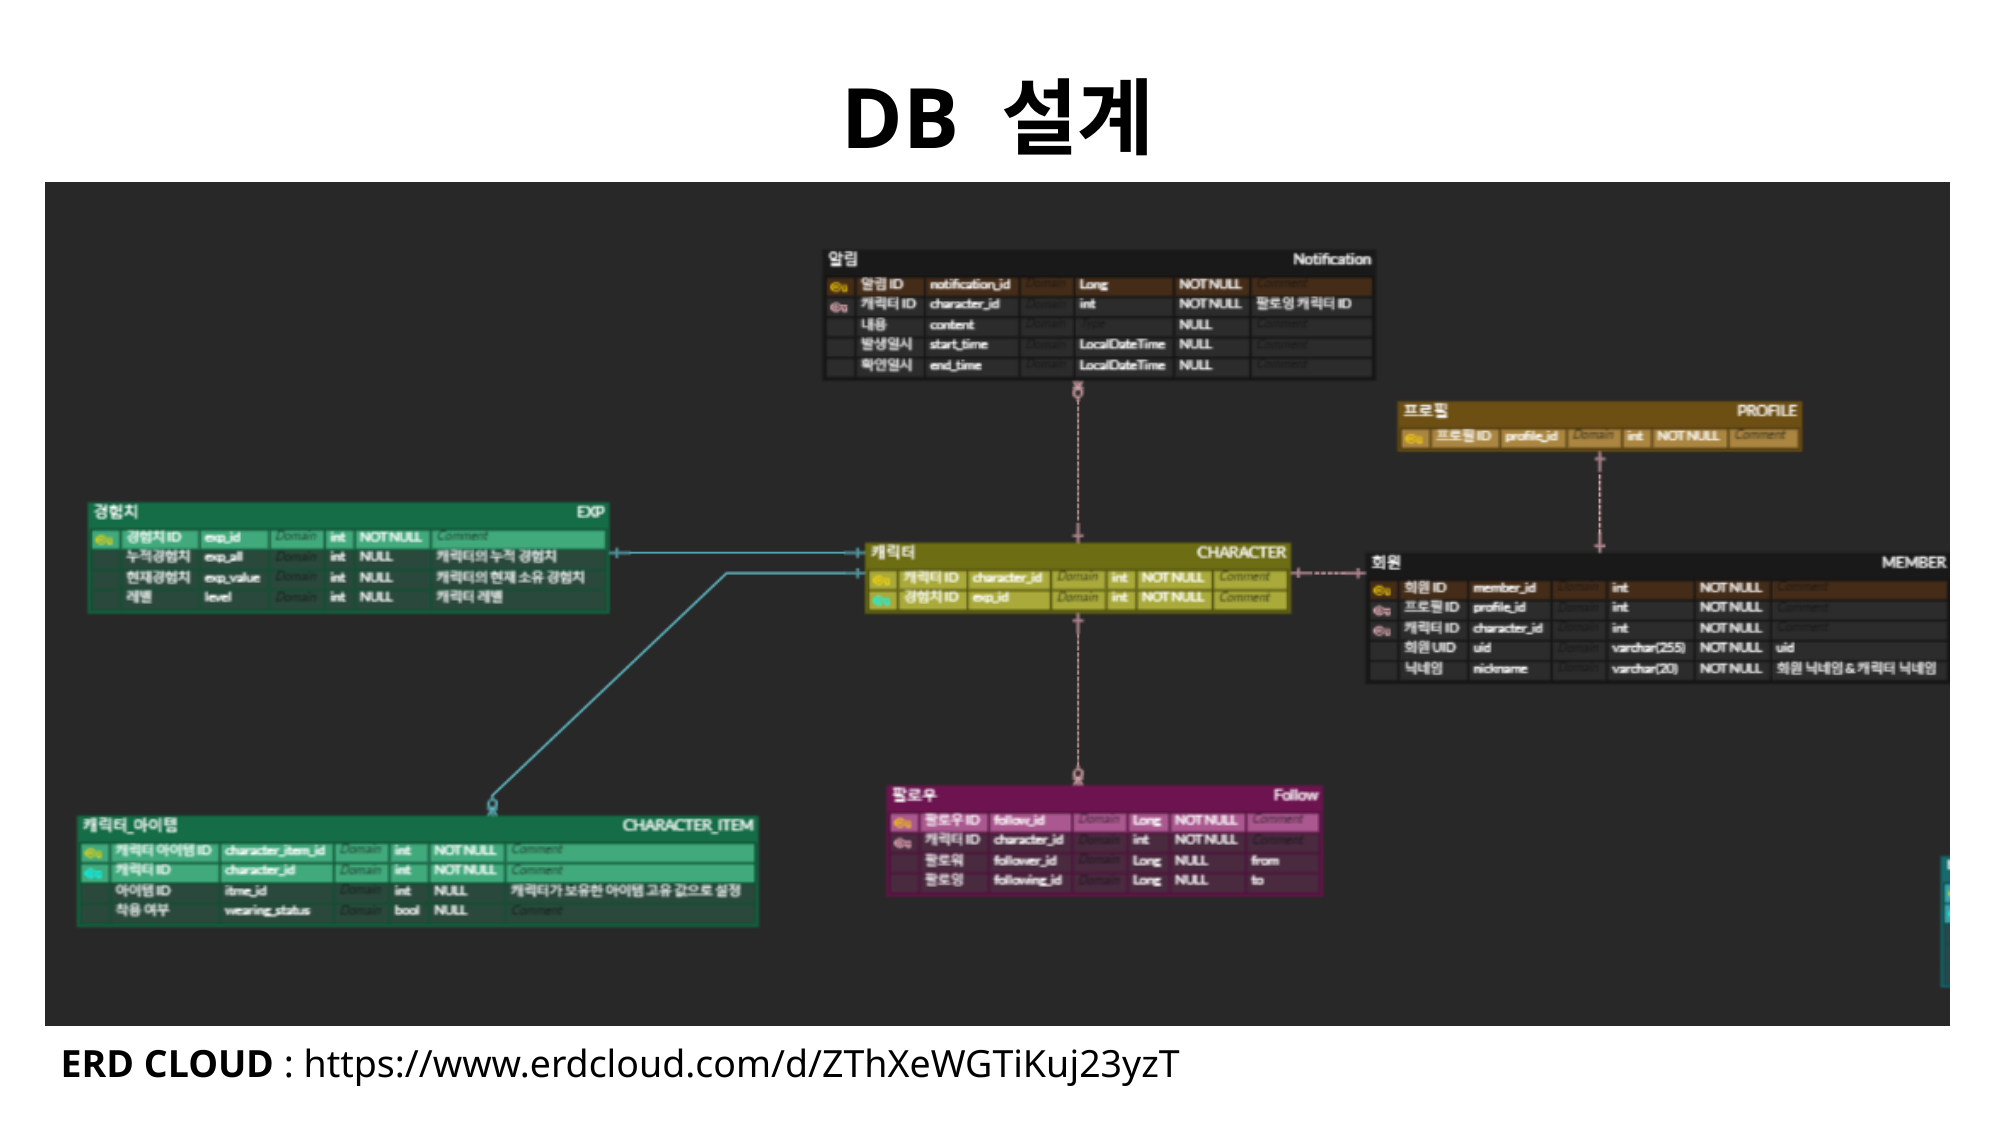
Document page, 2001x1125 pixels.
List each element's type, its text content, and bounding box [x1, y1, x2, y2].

text_box DB 설계 [45, 58, 1950, 173]
picture [45, 182, 1950, 1026]
text_box ERD CLOUD : https://www.erdcloud.com/d/ZThXeWGTiKuj23yzT [45, 1033, 1336, 1093]
